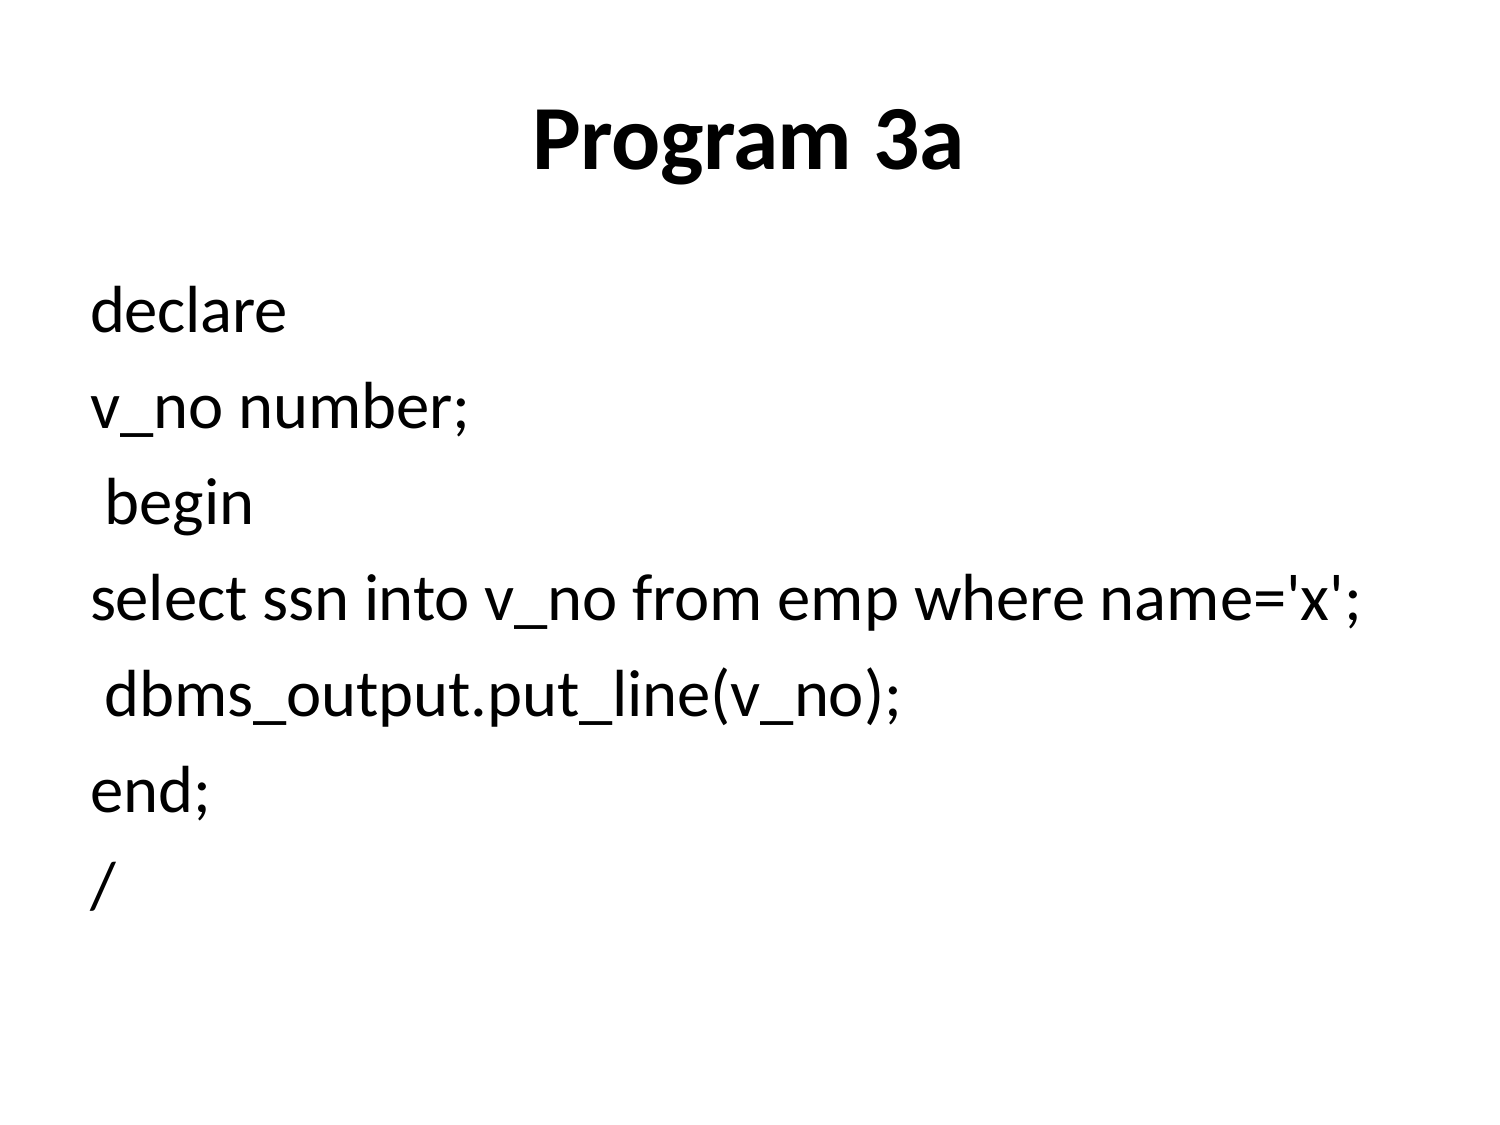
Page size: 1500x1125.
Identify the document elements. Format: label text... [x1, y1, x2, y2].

text_box declare v_no number; begin select ssn into v_no from emp where name='x'; dbms_output.put_line(v_no); end; / [87, 247, 1371, 922]
title Program 3a [530, 75, 1213, 247]
